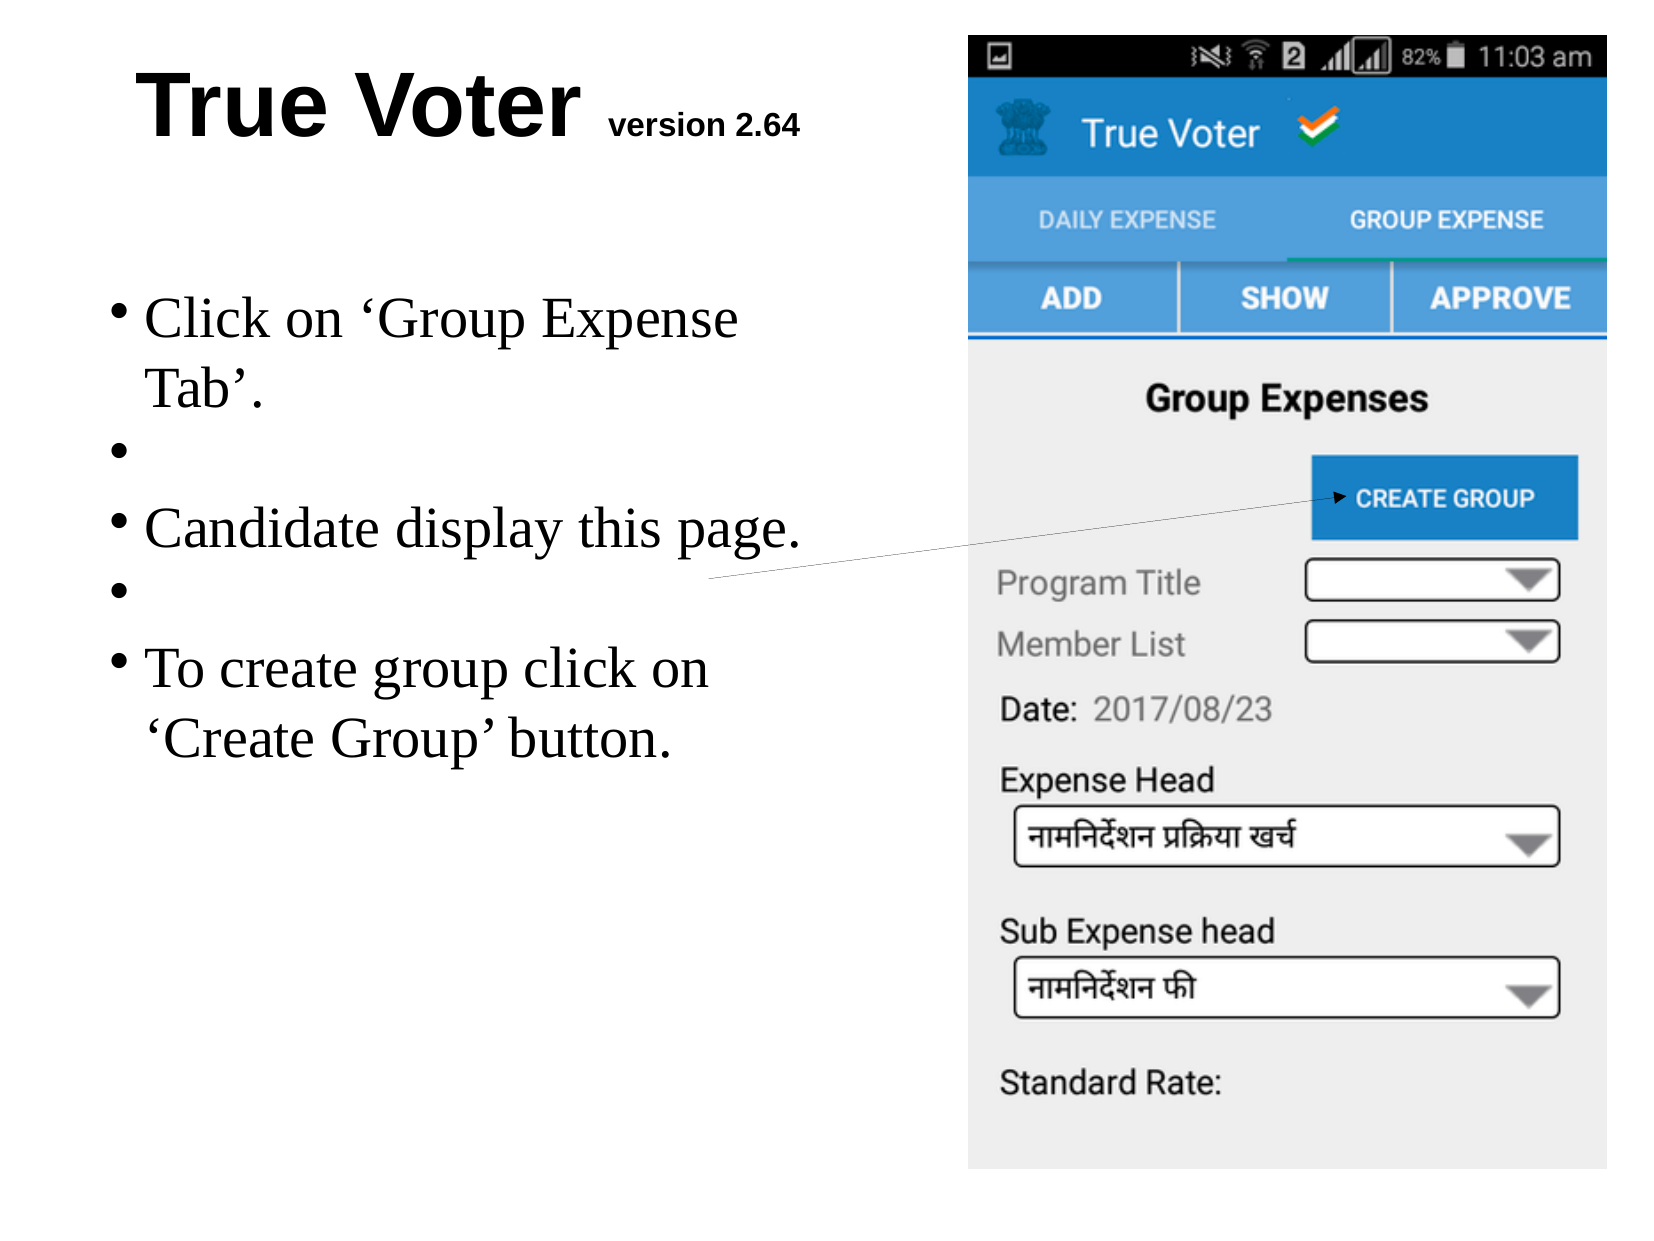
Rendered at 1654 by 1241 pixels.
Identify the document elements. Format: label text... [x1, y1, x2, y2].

picture [968, 35, 1607, 1170]
text_box True Voter version 2.64 [76, 0, 809, 203]
text_box Click on ‘Group Expense Tab’. Candidate display this page. To create group click on ‘Create Group’ button. [94, 271, 851, 609]
